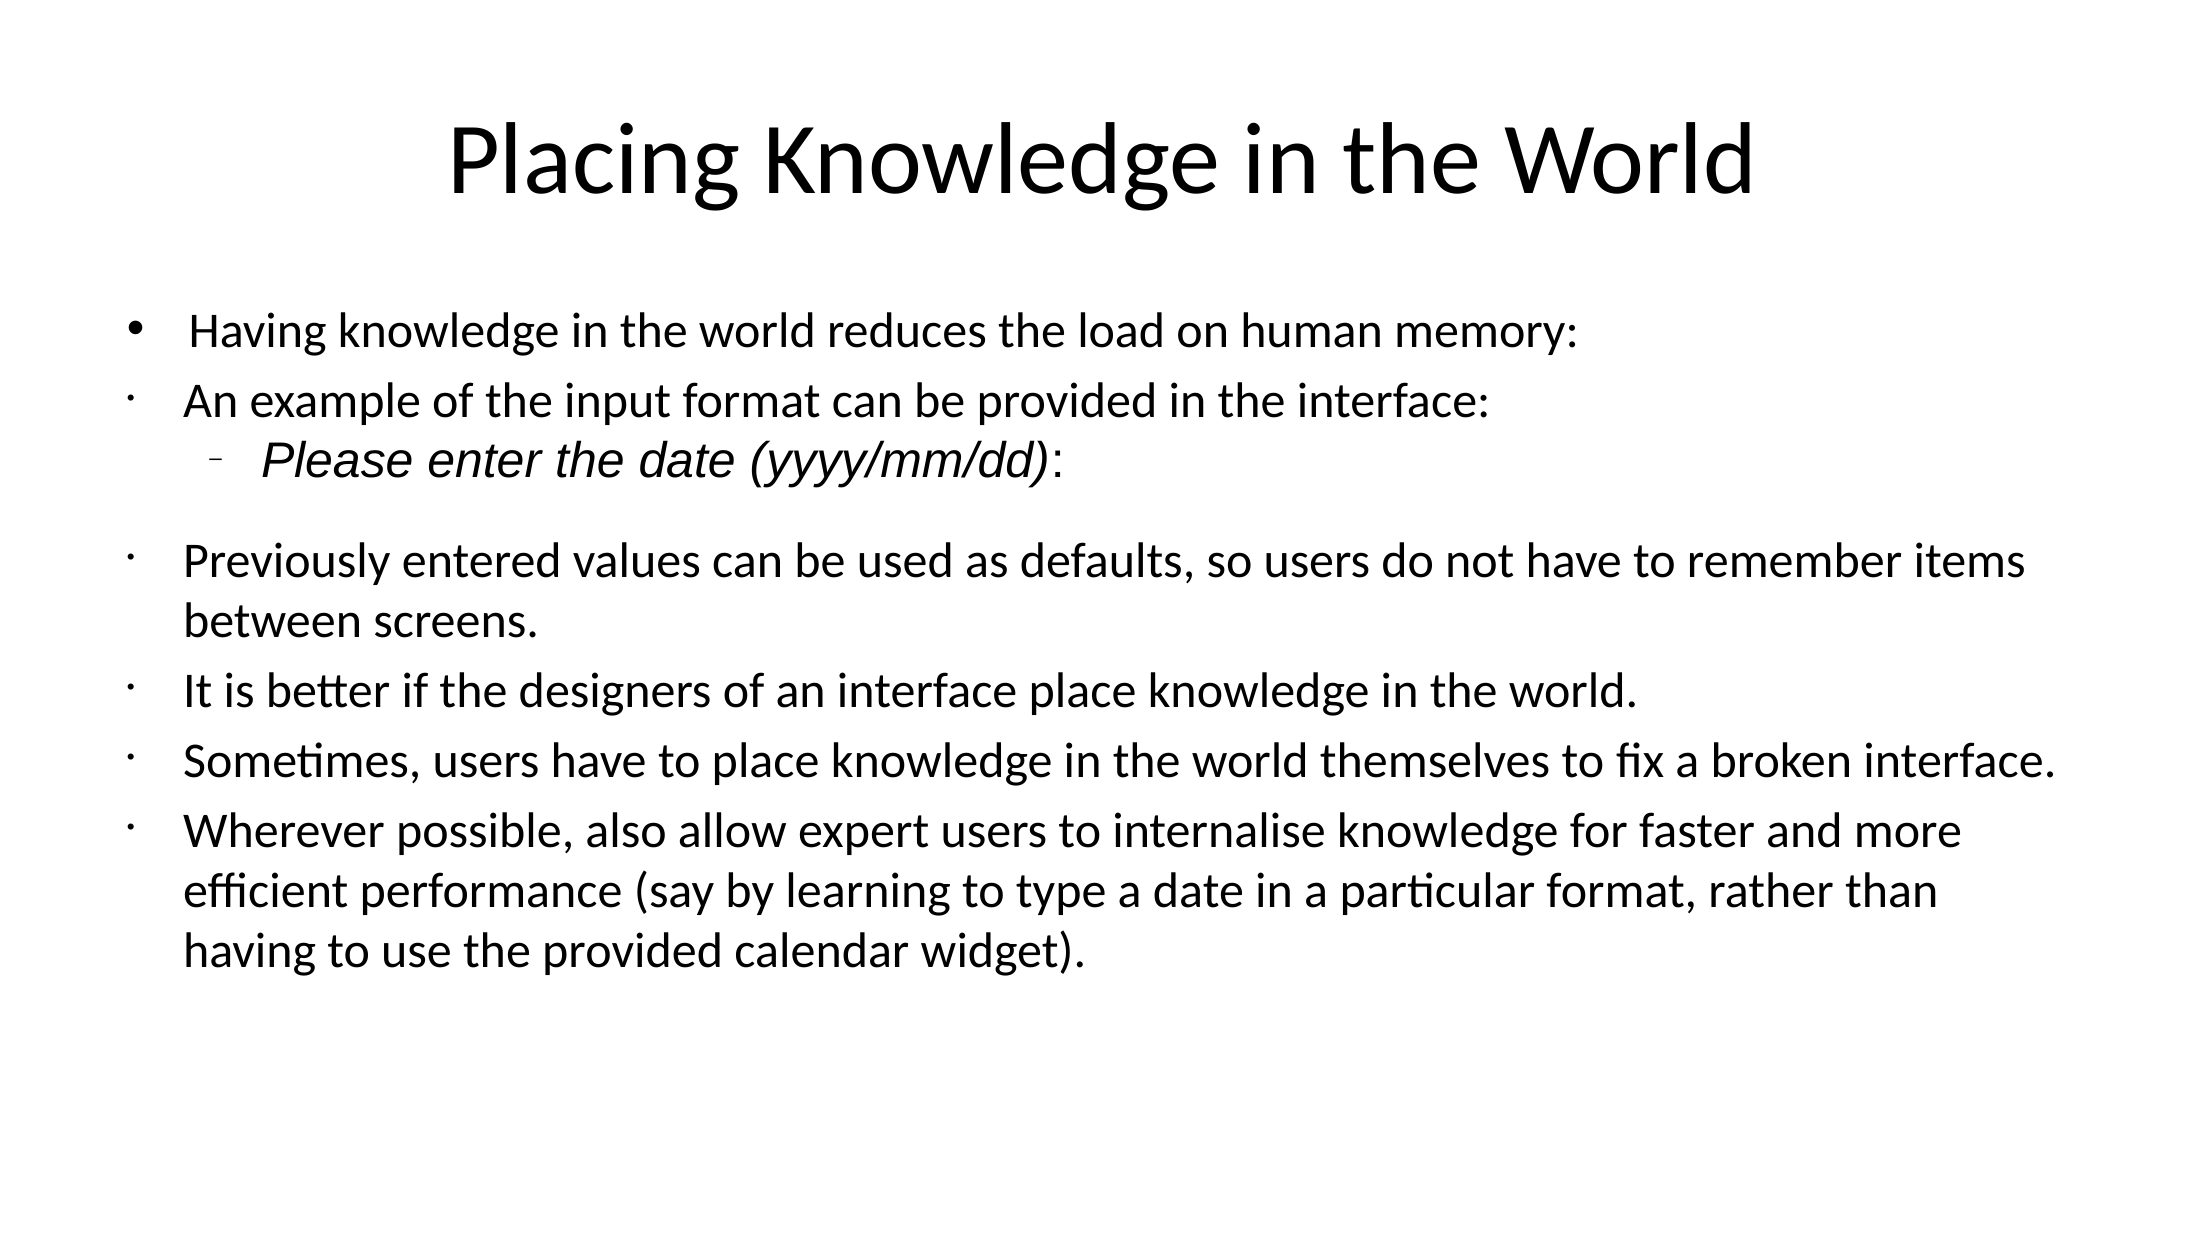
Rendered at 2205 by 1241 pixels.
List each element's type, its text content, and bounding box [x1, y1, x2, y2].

list Having knowledge in the world reduces the load on human memory: An example of the input format can be provided in the interface: Please enter the date (yyyy/mm/dd): Previously entered values can be used as defaults, so users do not have to remember items between screens. It is better if the designers of an interface place knowledge in the world. Sometimes, users have to place knowledge in the world themselves to ﬁx a broken interface. Wherever possible, also allow expert users to internalise knowledge for faster and more eﬃcient performance (say by learning to type a date in a particular format, rather than having to use the provided calendar widget). [110, 289, 2095, 1108]
title Placing Knowledge in the World [110, 49, 2095, 257]
